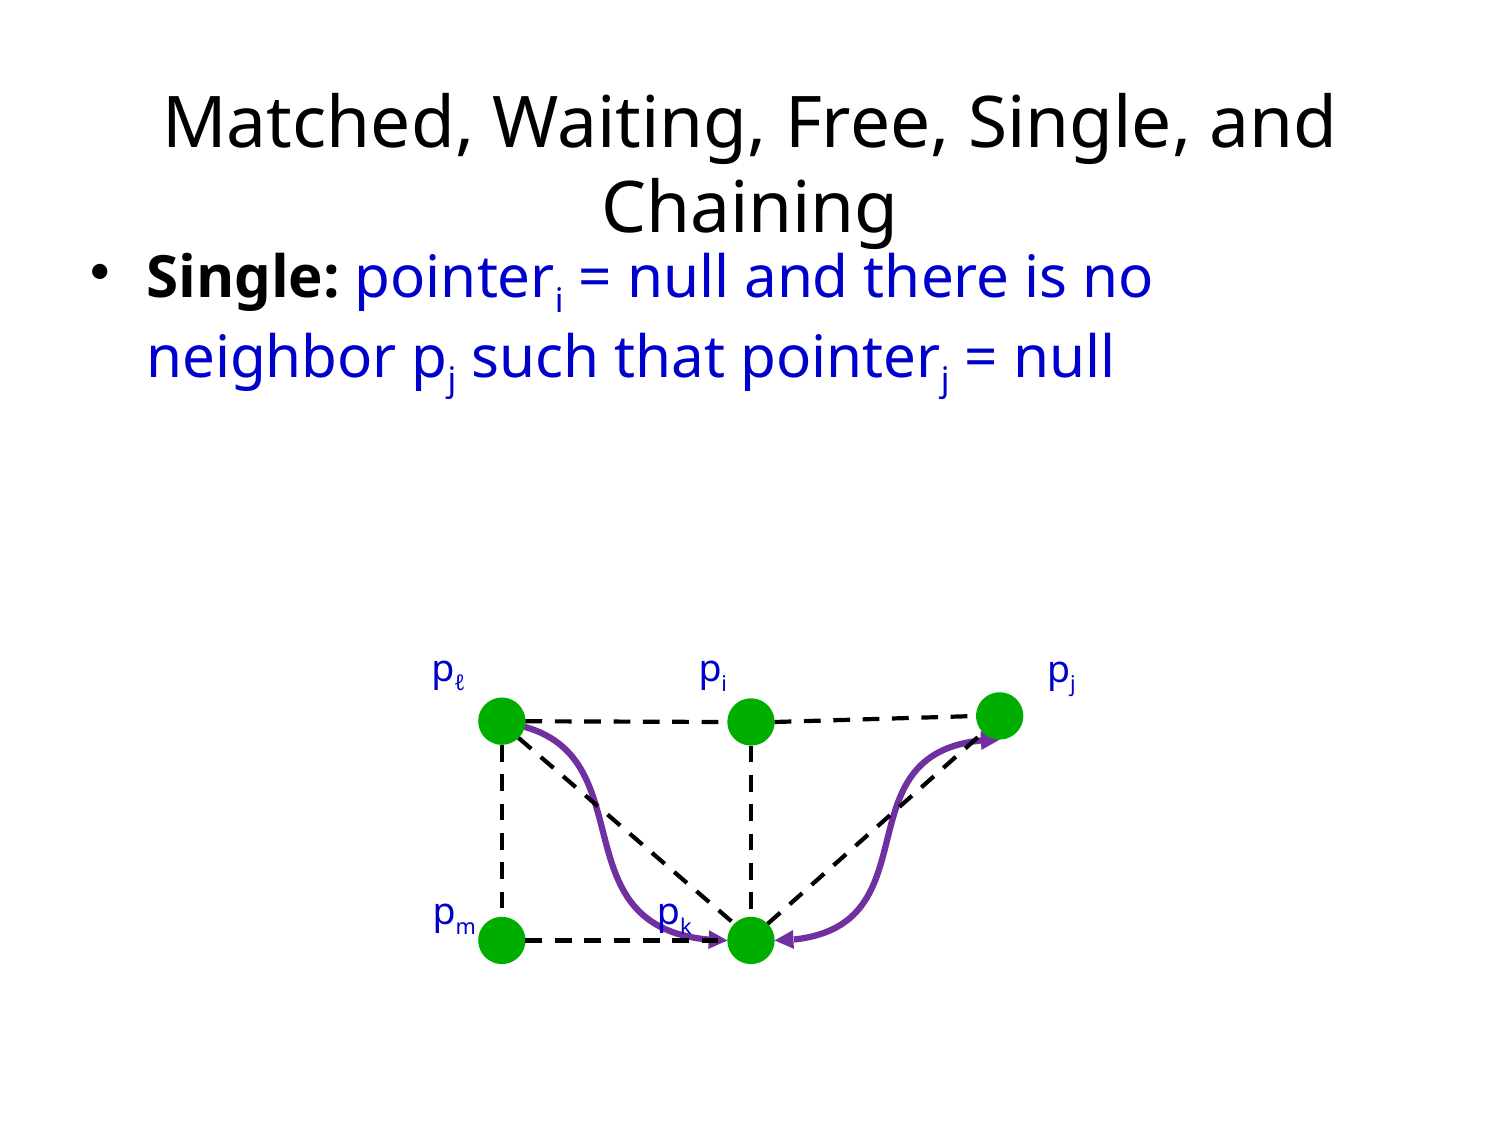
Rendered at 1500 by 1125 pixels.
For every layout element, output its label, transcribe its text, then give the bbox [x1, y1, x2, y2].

list Single: pointeri = null and there is no neighbor pj such that pointerj = null [74, 231, 1426, 410]
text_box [416, 635, 1090, 965]
title Matched, Waiting, Free, Single, and Chaining [0, 67, 1500, 256]
